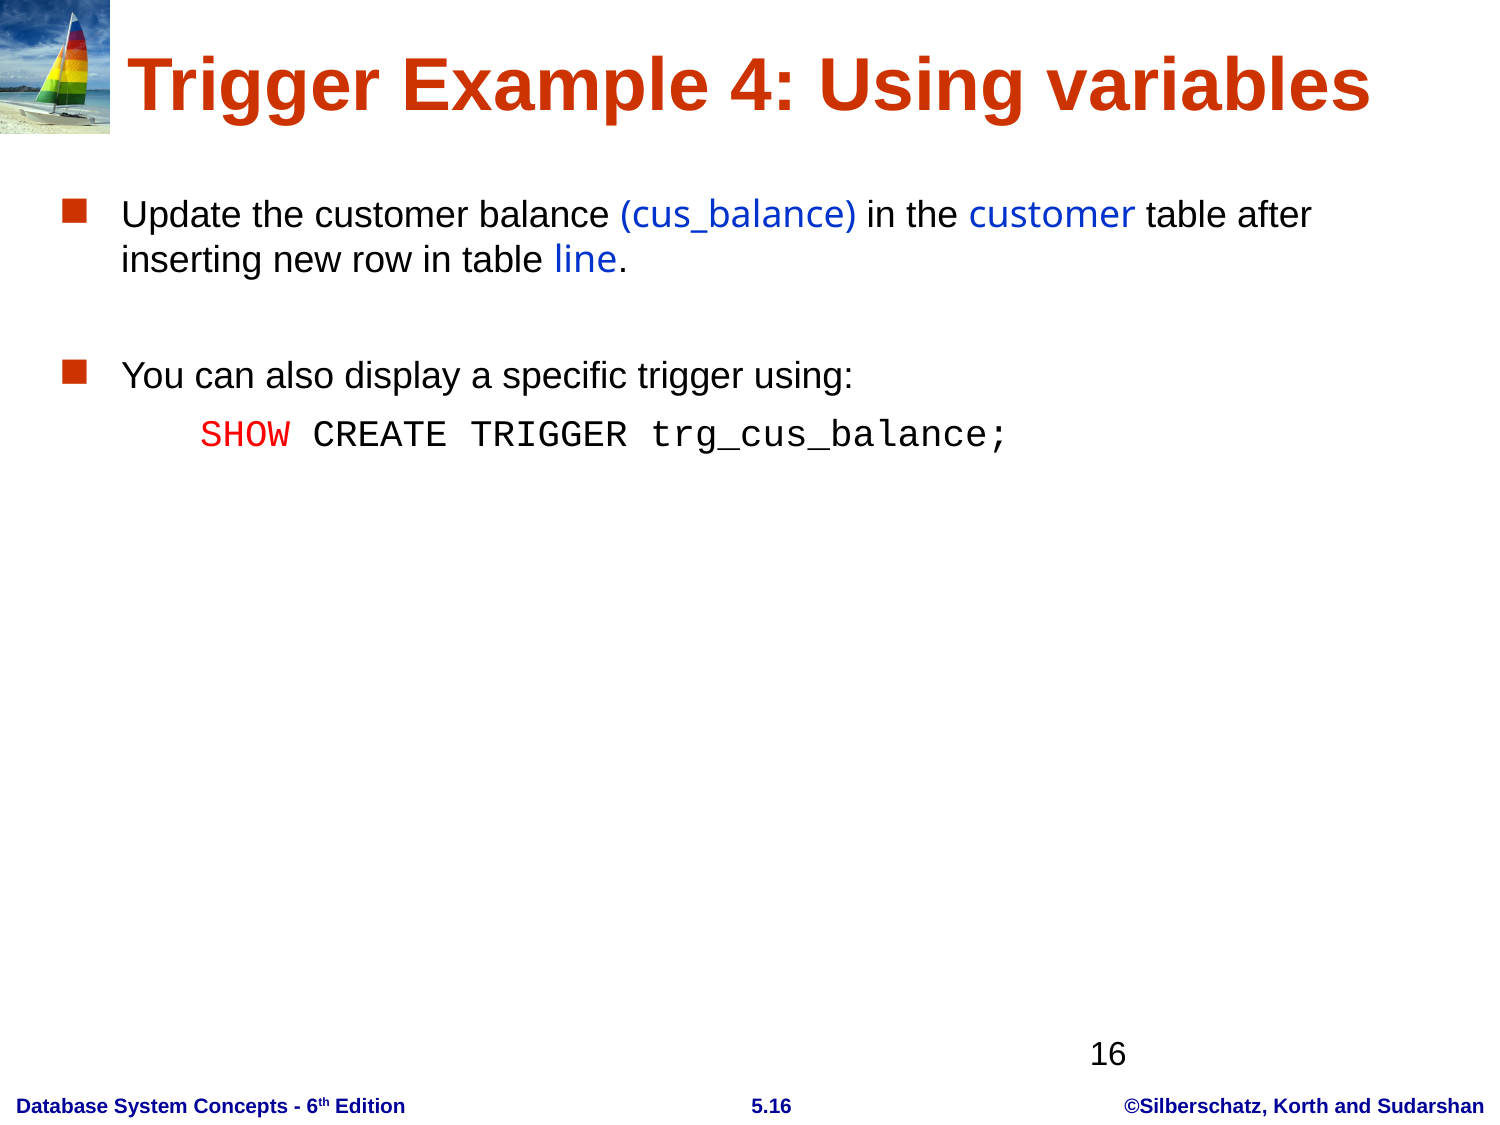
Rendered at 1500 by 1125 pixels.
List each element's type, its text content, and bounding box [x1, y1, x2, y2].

picture [0, 0, 110, 134]
title Trigger Example 4: Using variables [87, 12, 1413, 133]
slide_number 16 [1074, 1024, 1425, 1103]
list Update the customer balance (cus_balance) in the customer table after inserting new row in table line. You can also display a specific trigger using: SHOW CREATE TRIGGER trg_cus_balance; [50, 182, 1375, 1050]
